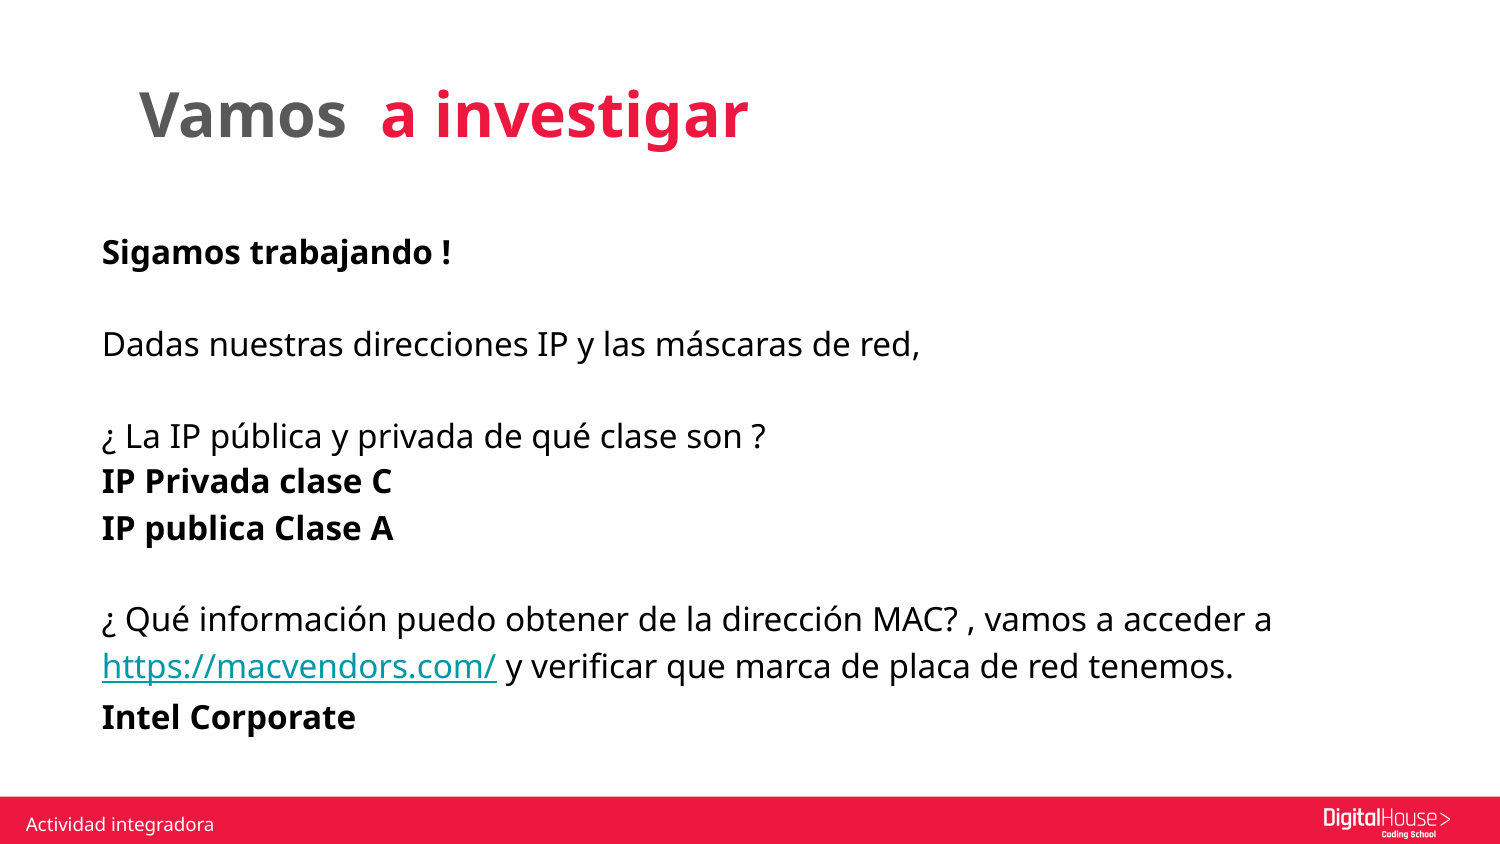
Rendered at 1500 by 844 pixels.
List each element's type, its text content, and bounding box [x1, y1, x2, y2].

picture [1324, 808, 1450, 839]
text_box Vamos a investigar [124, 62, 1019, 166]
text_box Sigamos trabajando ! Dadas nuestras direcciones IP y las máscaras de red, ¿ La IP pública y privada de qué clase son ? IP Privada clase C IP publica Clase A ¿ Qué información puedo obtener de la dirección MAC? , vamos a acceder a https://macvendors.com/ y verificar que marca de placa de red tenemos. Intel Corporate [86, 165, 1457, 760]
